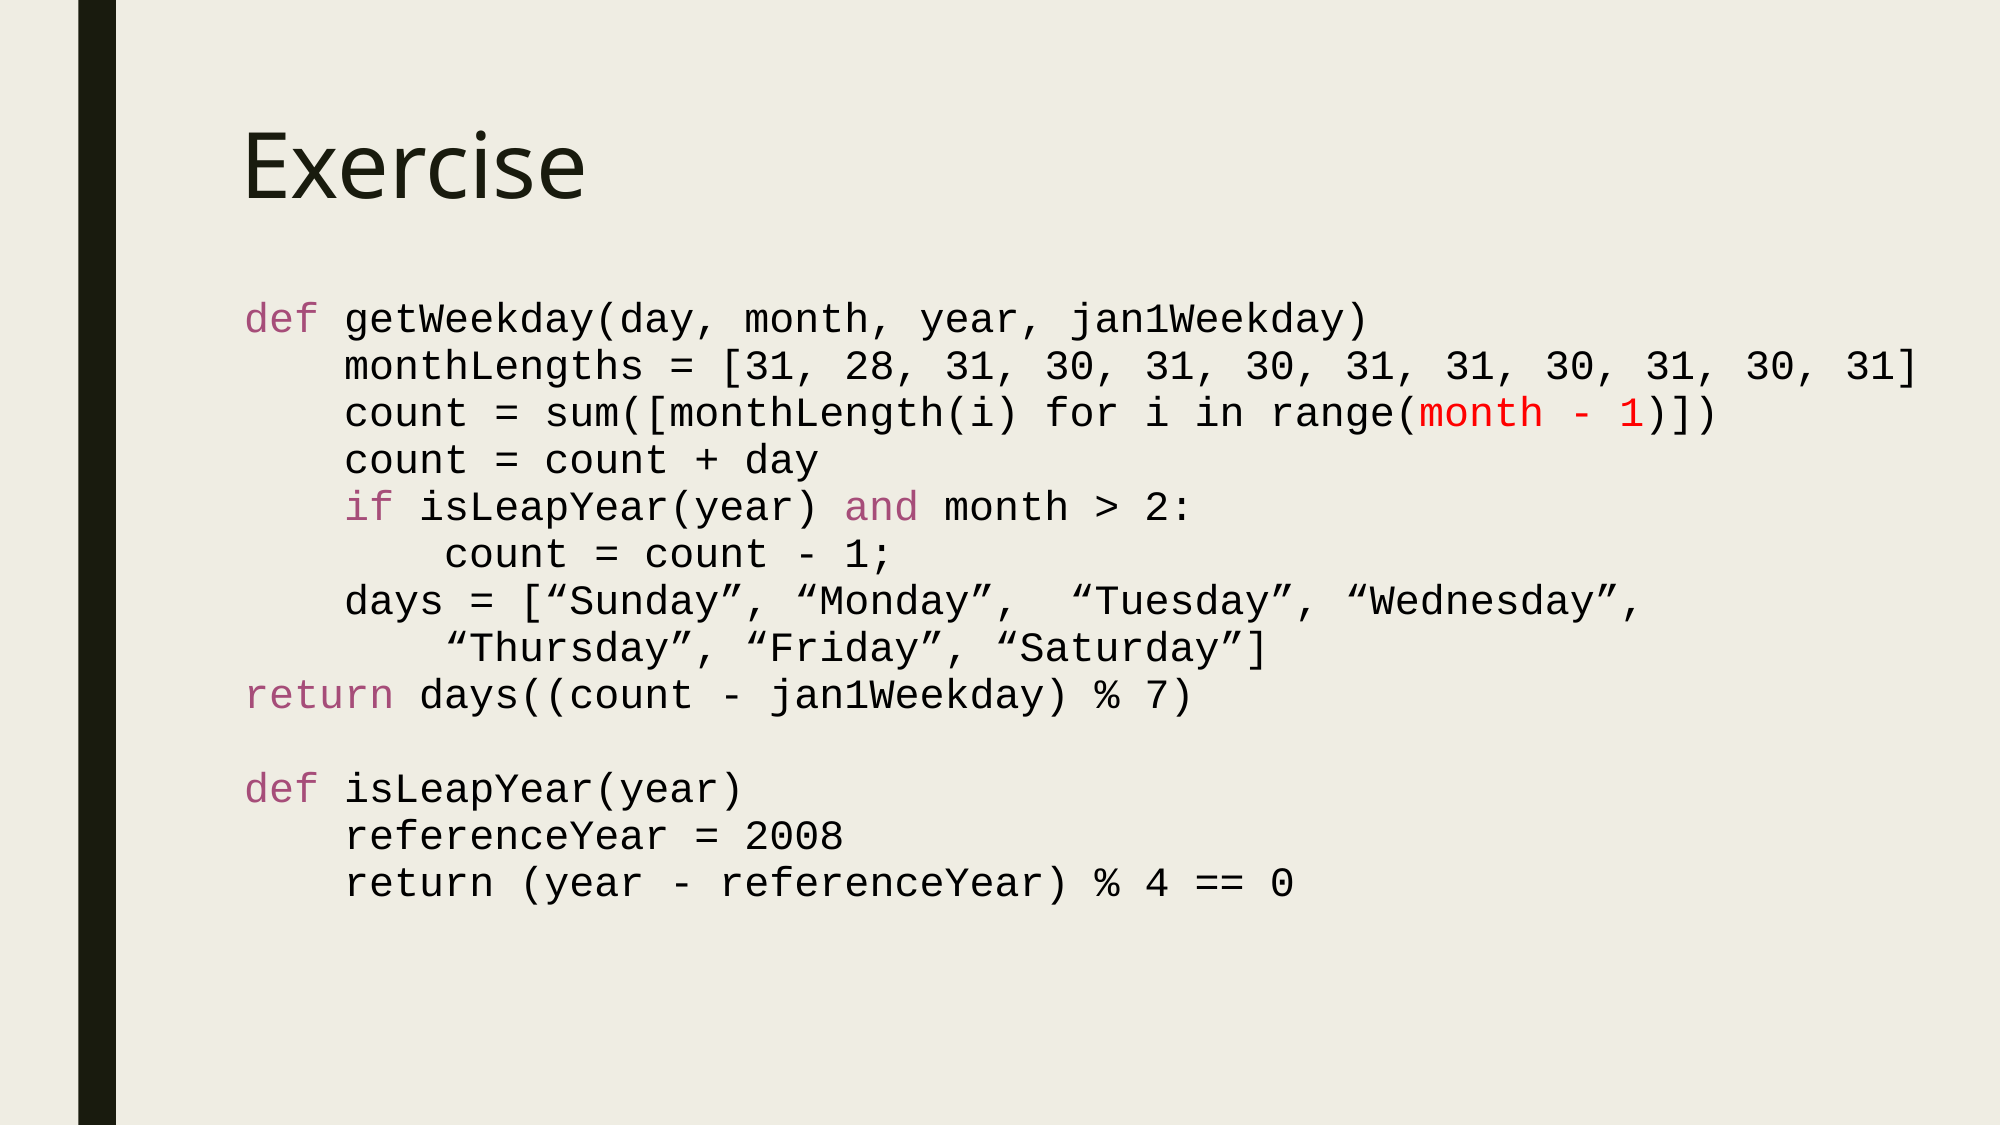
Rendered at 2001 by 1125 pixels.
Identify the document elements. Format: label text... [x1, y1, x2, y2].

title Exercise [225, 112, 1800, 287]
list def getWeekday(day, month, year, jan1Weekday) monthLengths = [31, 28, 31, 30, 31, 30, 31, 31, 30, 31, 30, 31] count = sum([monthLength(i) for i in range(month - 1)]) count = count + day if isLeapYear(year) and month > 2: count = count - 1; days = [“Sunday”, “Monday”, “Tuesday”, “Wednesday”, “Thursday”, “Friday”, “Saturday”] return days((count - jan1Weekday) % 7) def isLeapYear(year) referenceYear = 2008 return (year - referenceYear) % 4 == 0 [154, 287, 1955, 875]
